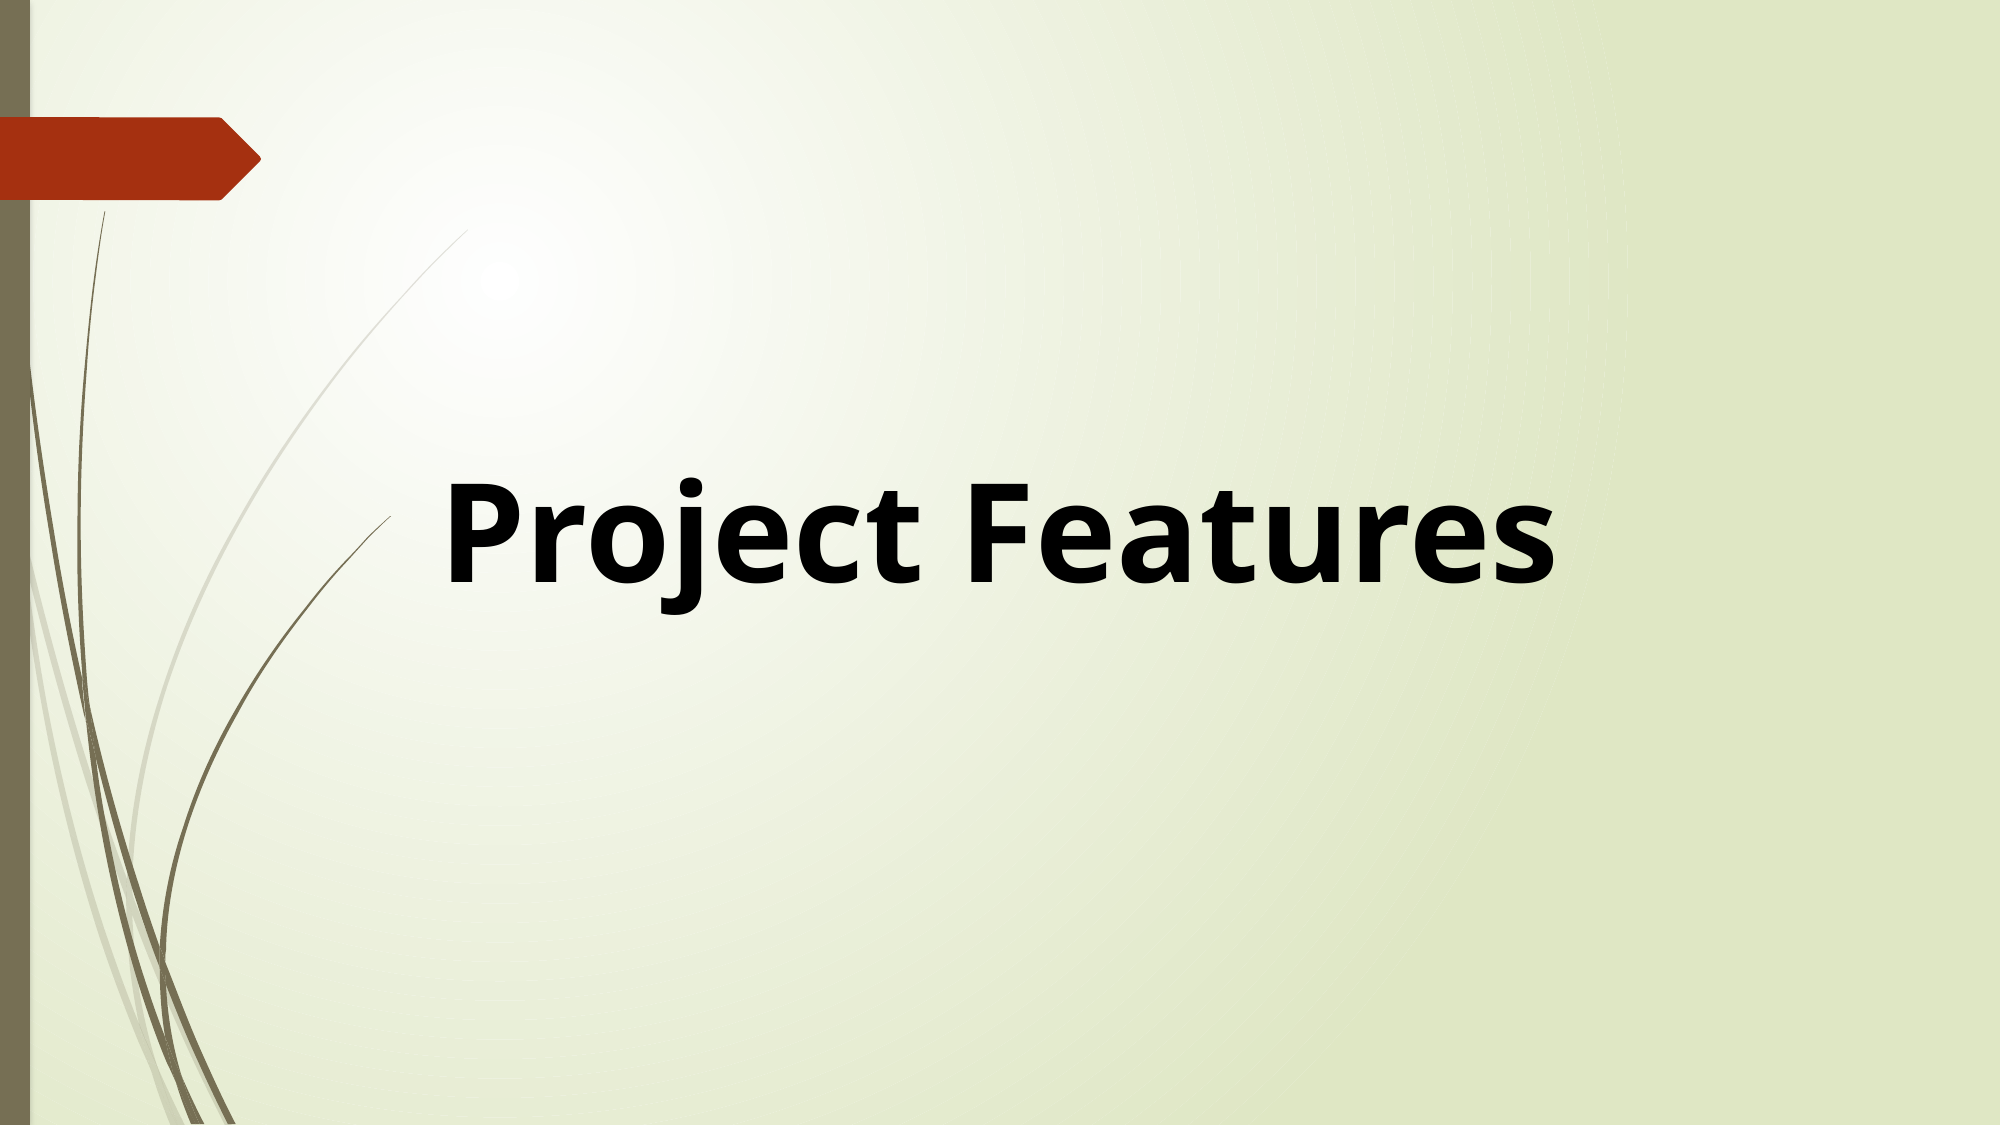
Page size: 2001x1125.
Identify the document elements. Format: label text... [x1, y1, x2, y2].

text_box Project Features [104, 237, 1895, 817]
